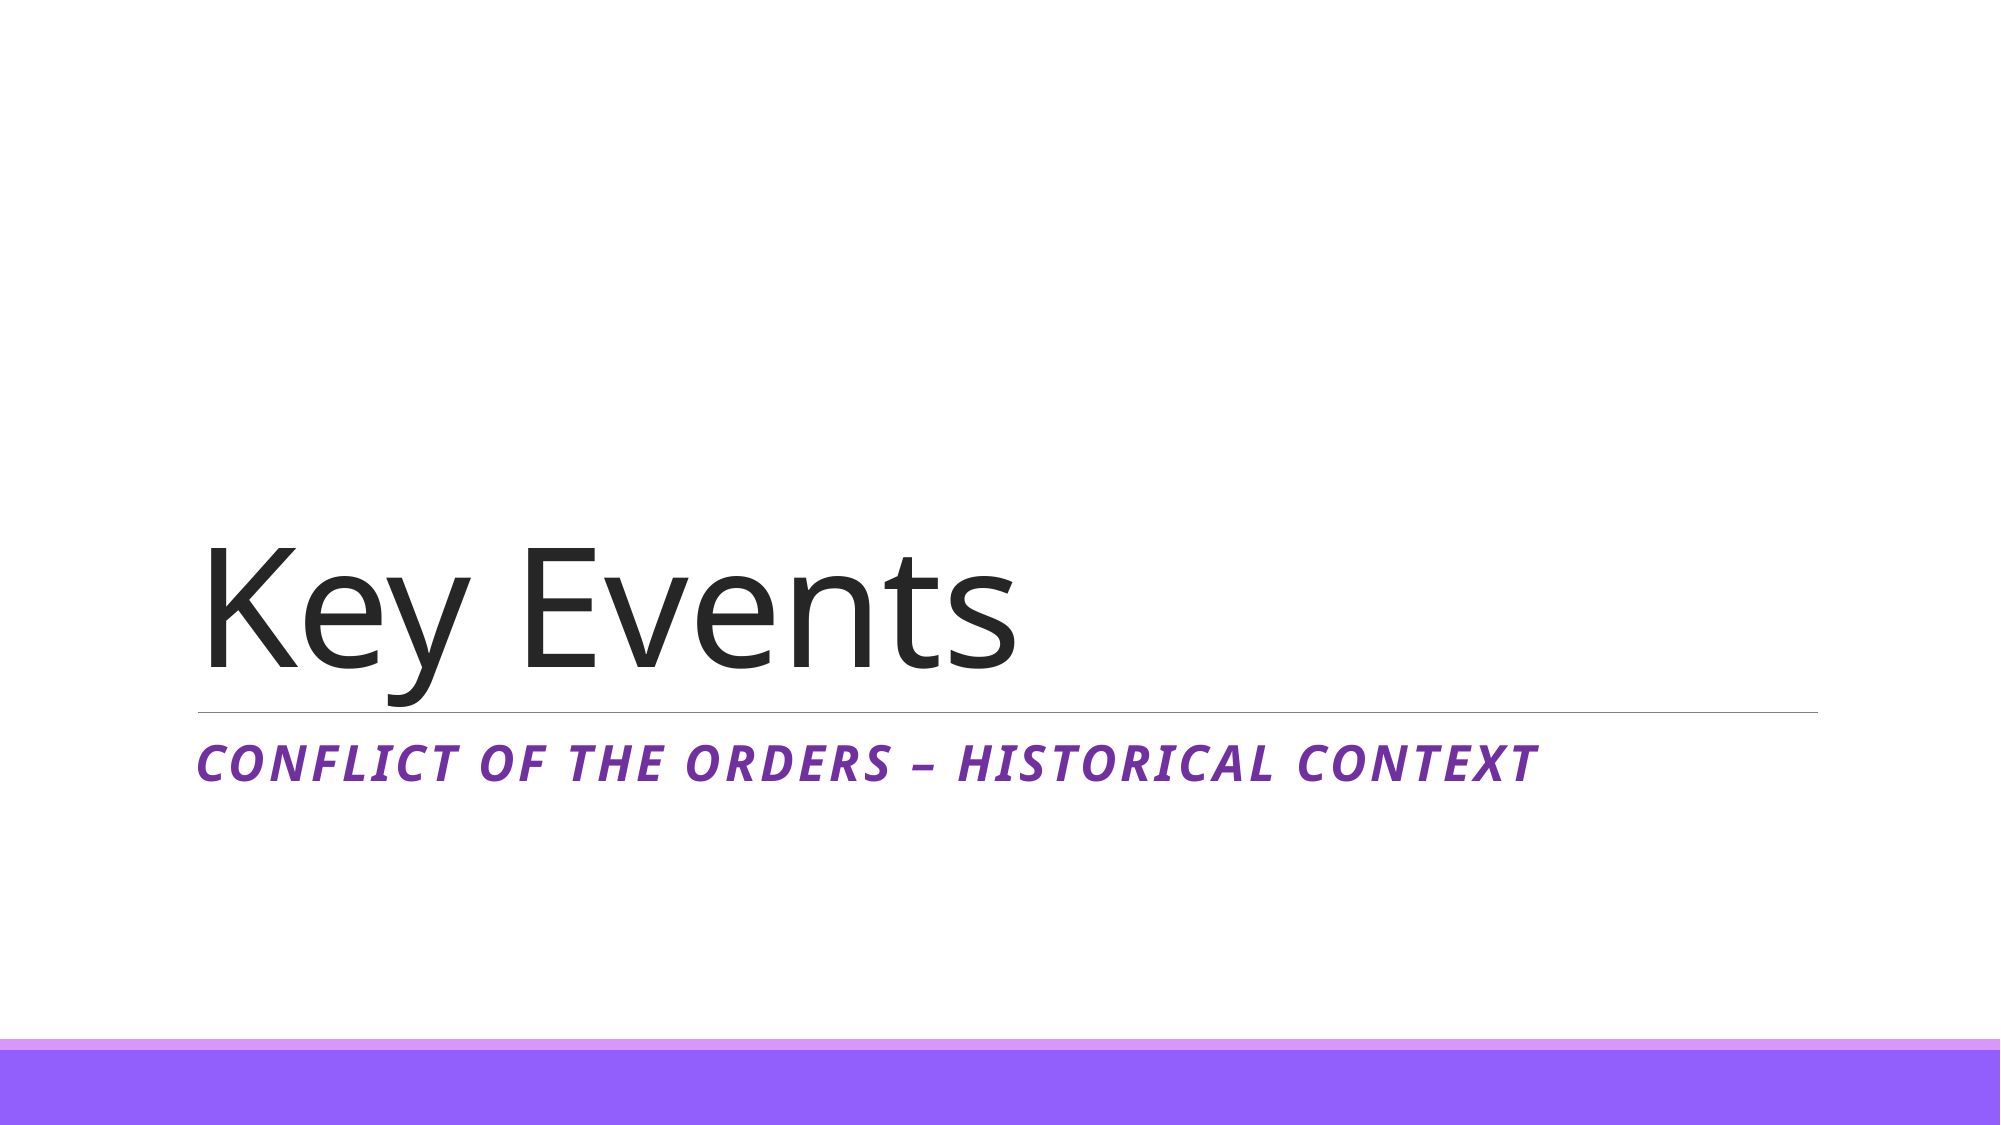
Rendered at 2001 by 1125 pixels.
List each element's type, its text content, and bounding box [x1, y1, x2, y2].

subtitle Conflict of the orders – historical context [180, 730, 1831, 919]
title Key Events [180, 124, 1830, 710]
